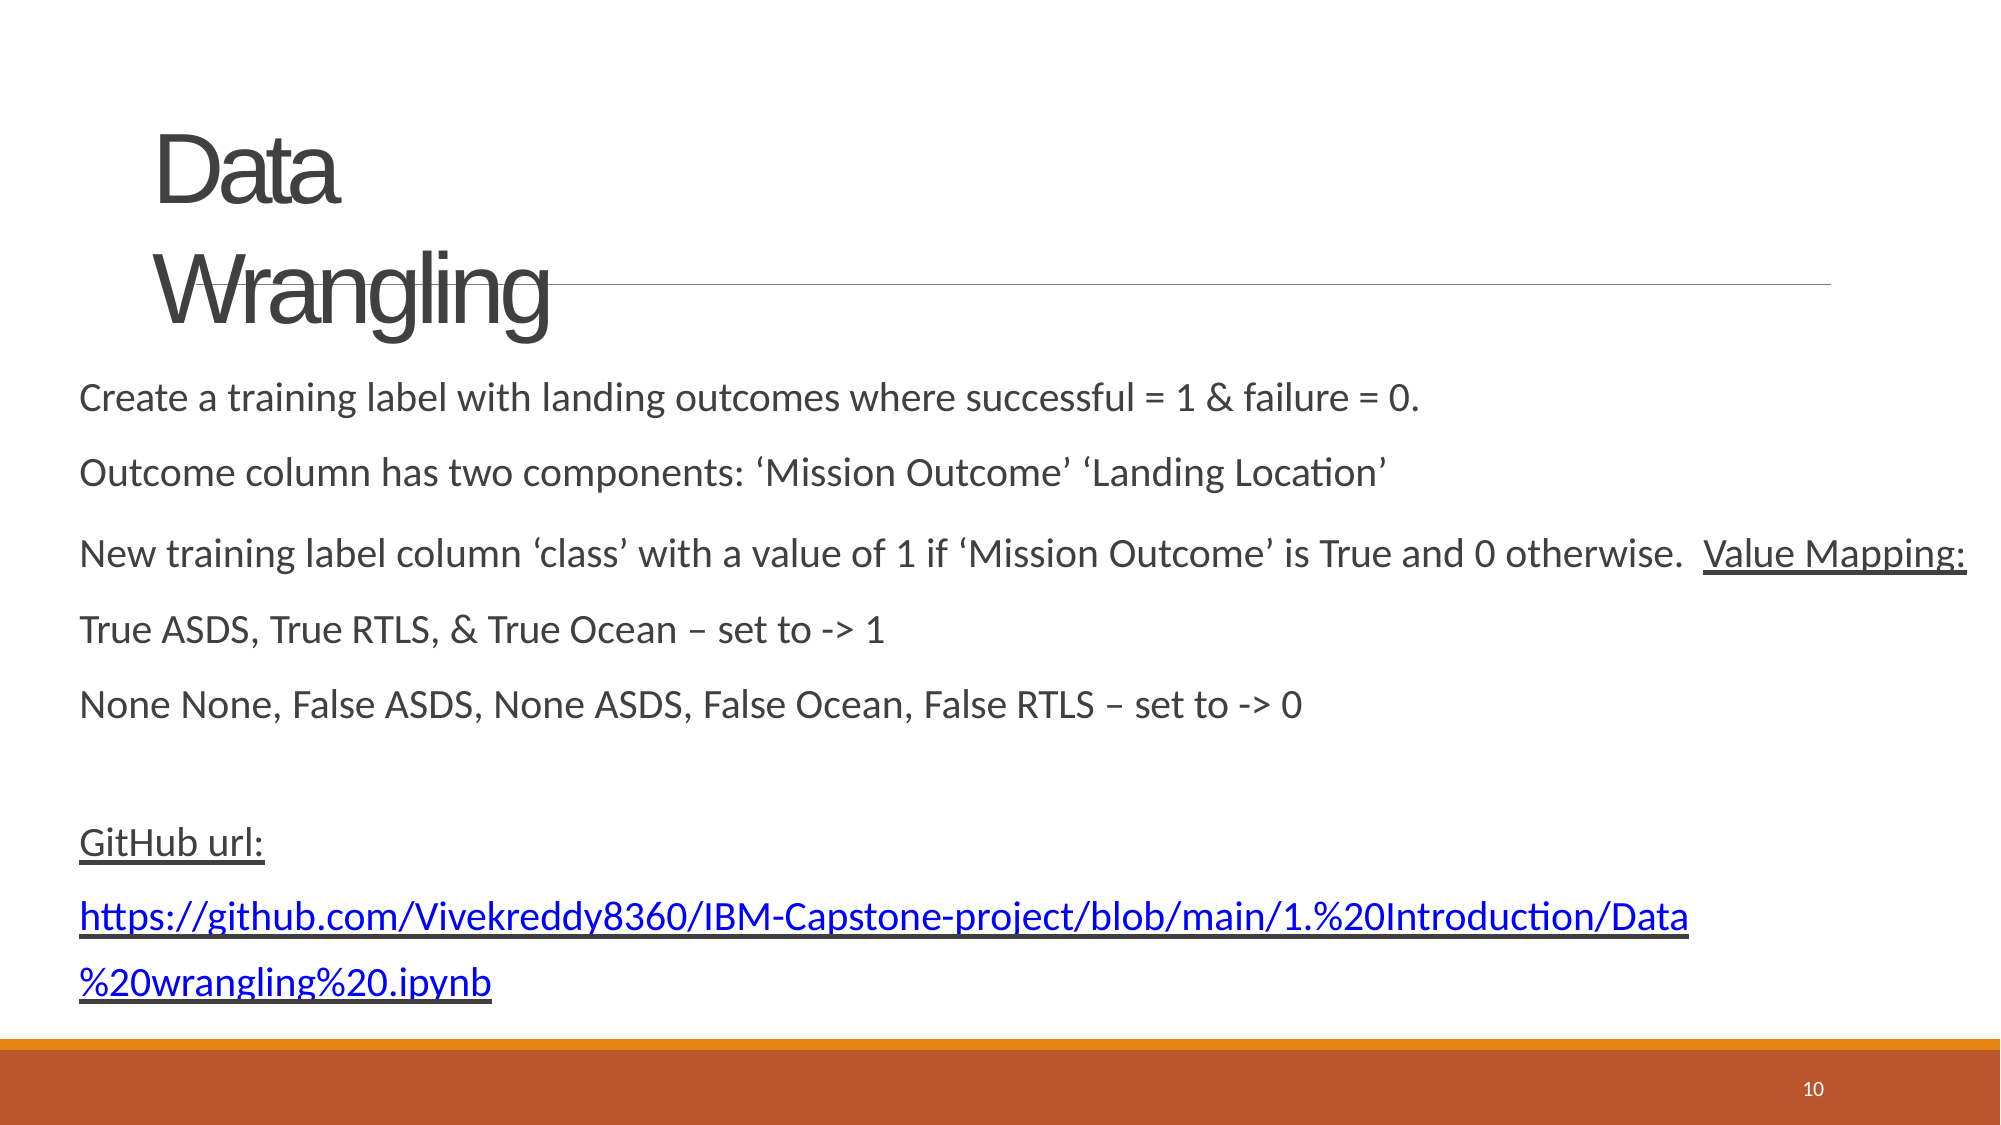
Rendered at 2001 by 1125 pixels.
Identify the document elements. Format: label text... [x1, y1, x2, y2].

list Create a training label with landing outcomes where successful = 1 & failure = 0. Outcome column has two components: ‘Mission Outcome’ ‘Landing Location’ New training label column ‘class’ with a value of 1 if ‘Mission Outcome’ is True and 0 otherwise. Value Mapping: True ASDS, True RTLS, & True Ocean – set to -> 1 None None, False ASDS, None ASDS, False Ocean, False RTLS – set to -> 0 GitHub url: https://github.com/Vivekreddy8360/IBM-Capstone-project/blob/main/1.%20Introduction/Data%20wrangling%20.ipynb [76, 343, 2000, 1008]
title Data Wrangling [150, 101, 756, 343]
slide_number 10 [1795, 1077, 1831, 1125]
